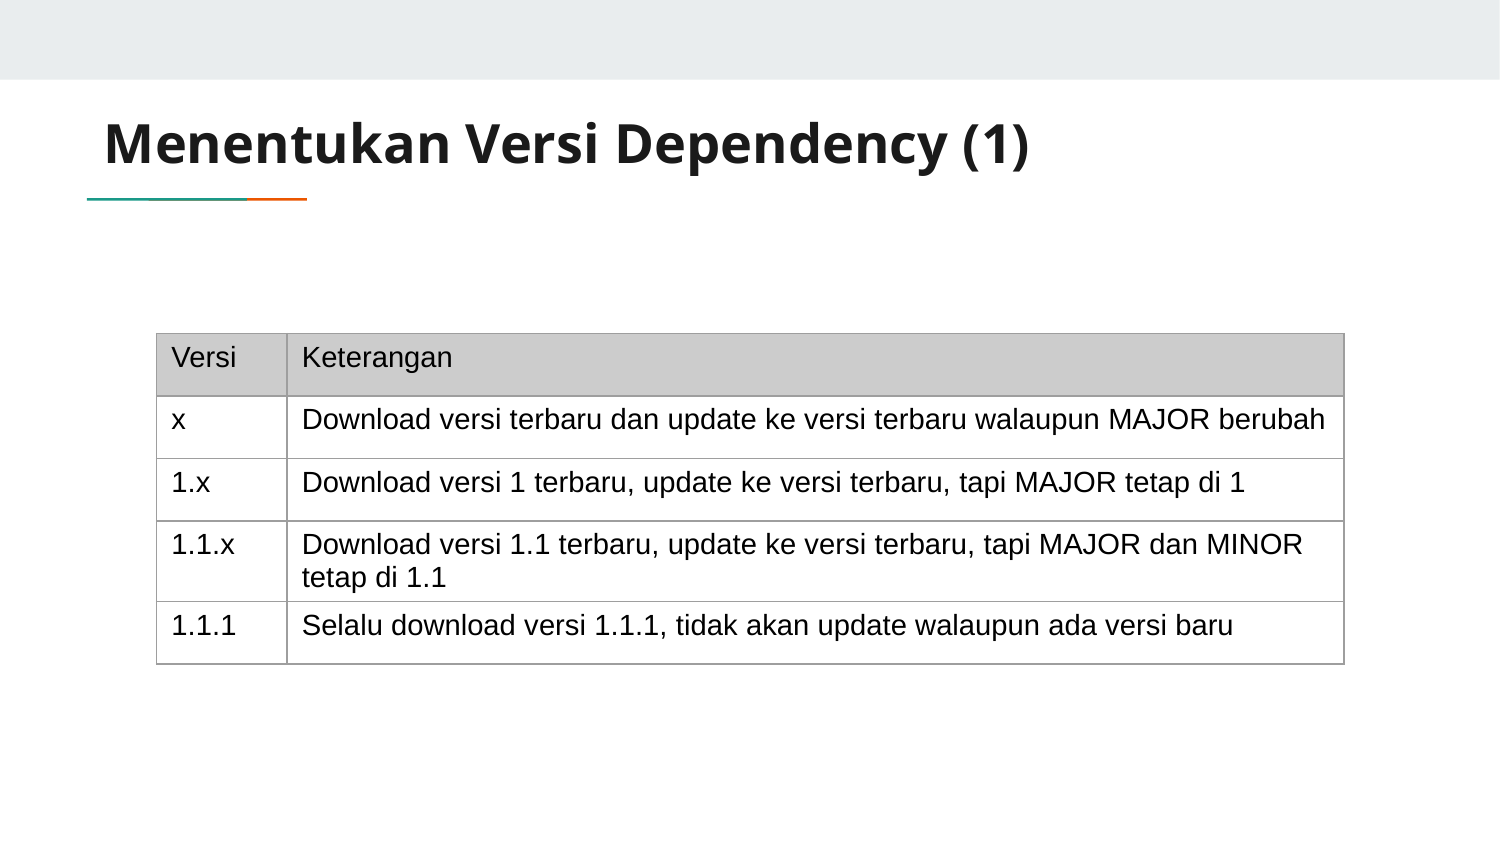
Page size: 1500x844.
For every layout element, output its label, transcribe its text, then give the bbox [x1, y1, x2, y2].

table_cell 1.x [157, 459, 286, 520]
table_cell x [157, 397, 286, 458]
table_cell 1.1.x [157, 522, 286, 601]
table_header Versi [157, 334, 286, 395]
title Menentukan Versi Dependency (1) [88, 94, 1350, 182]
table_cell Download versi 1 terbaru, update ke versi terbaru, tapi MAJOR tetap di 1 [288, 459, 1343, 520]
table_header Keterangan [288, 334, 1343, 395]
table_cell Selalu download versi 1.1.1, tidak akan update walaupun ada versi baru [288, 602, 1343, 663]
table_cell 1.1.1 [157, 602, 286, 663]
table_cell Download versi terbaru dan update ke versi terbaru walaupun MAJOR berubah [288, 397, 1343, 458]
table_cell Download versi 1.1 terbaru, update ke versi terbaru, tapi MAJOR dan MINOR tetap di 1.1 [288, 522, 1343, 601]
